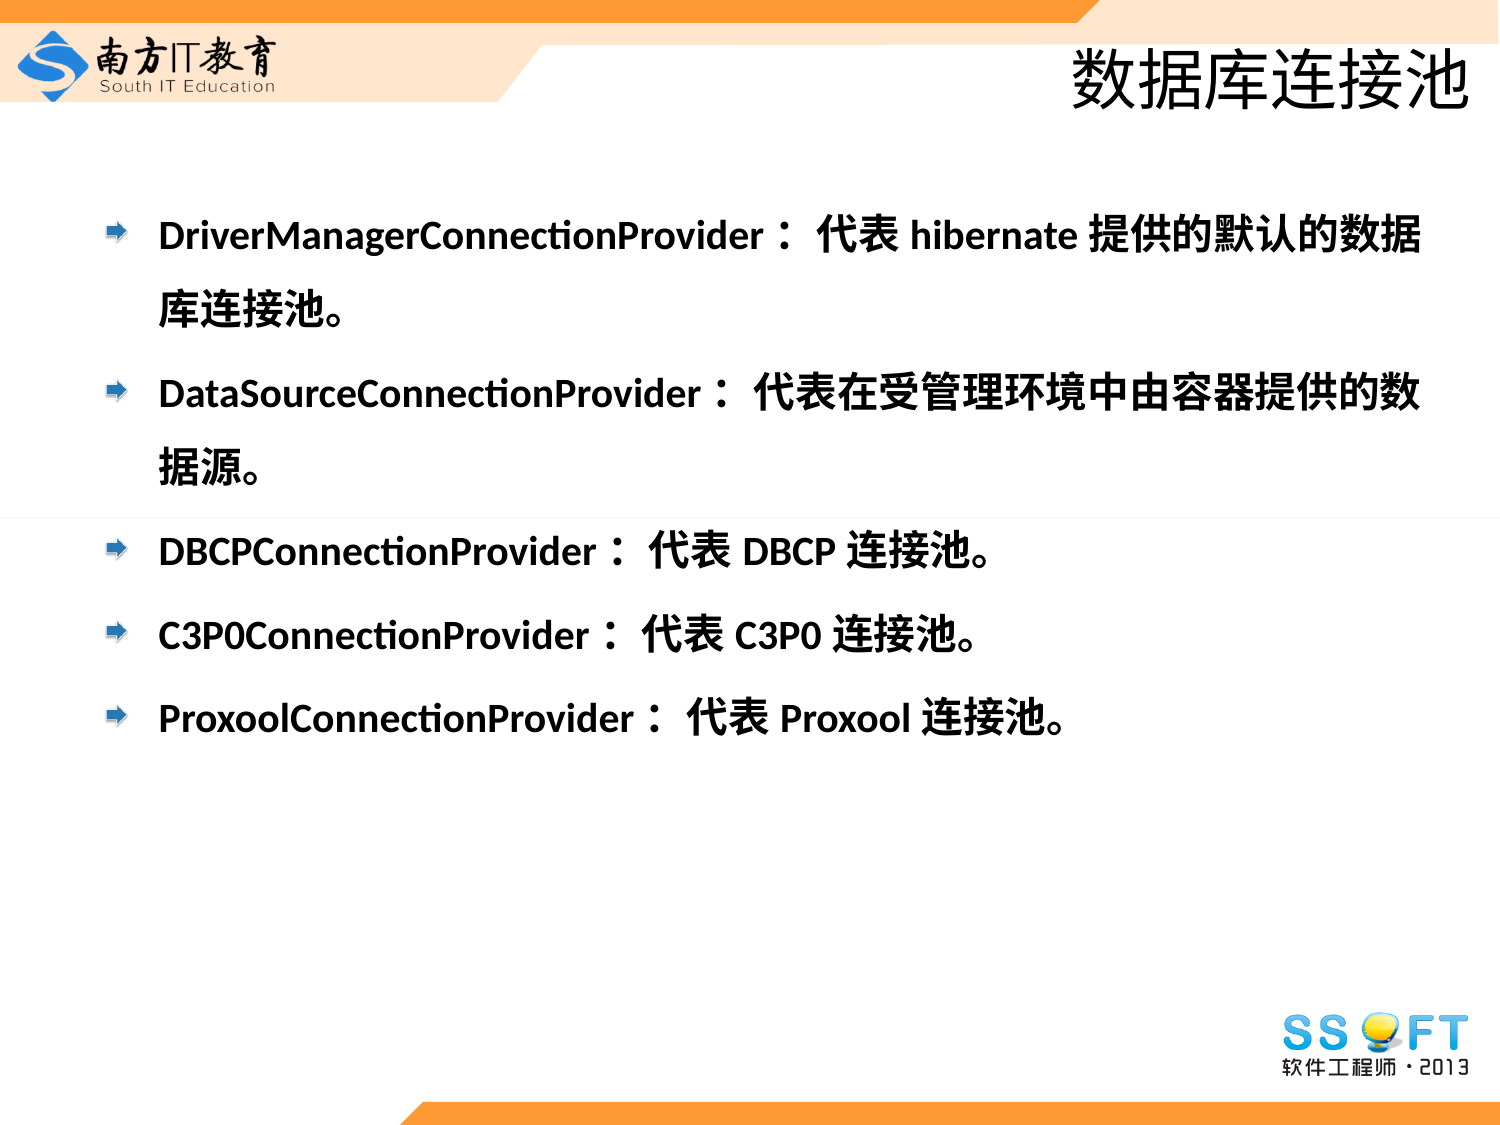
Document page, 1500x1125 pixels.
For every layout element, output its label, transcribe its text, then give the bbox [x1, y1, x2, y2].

picture [102, 534, 131, 564]
list DriverManagerConnectionProvider：代表hibernate提供的默认的数据库连接池。 DataSourceConnectionProvider：代表在受管理环境中由容器提供的数据源。 DBCPConnectionProvider：代表DBCP连接池。 C3P0ConnectionProvider：代表C3P0连接池。 ProxoolConnectionProvider：代表Proxool连接池。 [87, 174, 1451, 288]
picture [102, 376, 131, 406]
picture [102, 217, 131, 247]
picture [1281, 1011, 1468, 1076]
picture [17, 30, 276, 102]
picture [102, 701, 131, 731]
picture [102, 617, 131, 647]
title 数据库连接池 [608, 42, 1487, 114]
